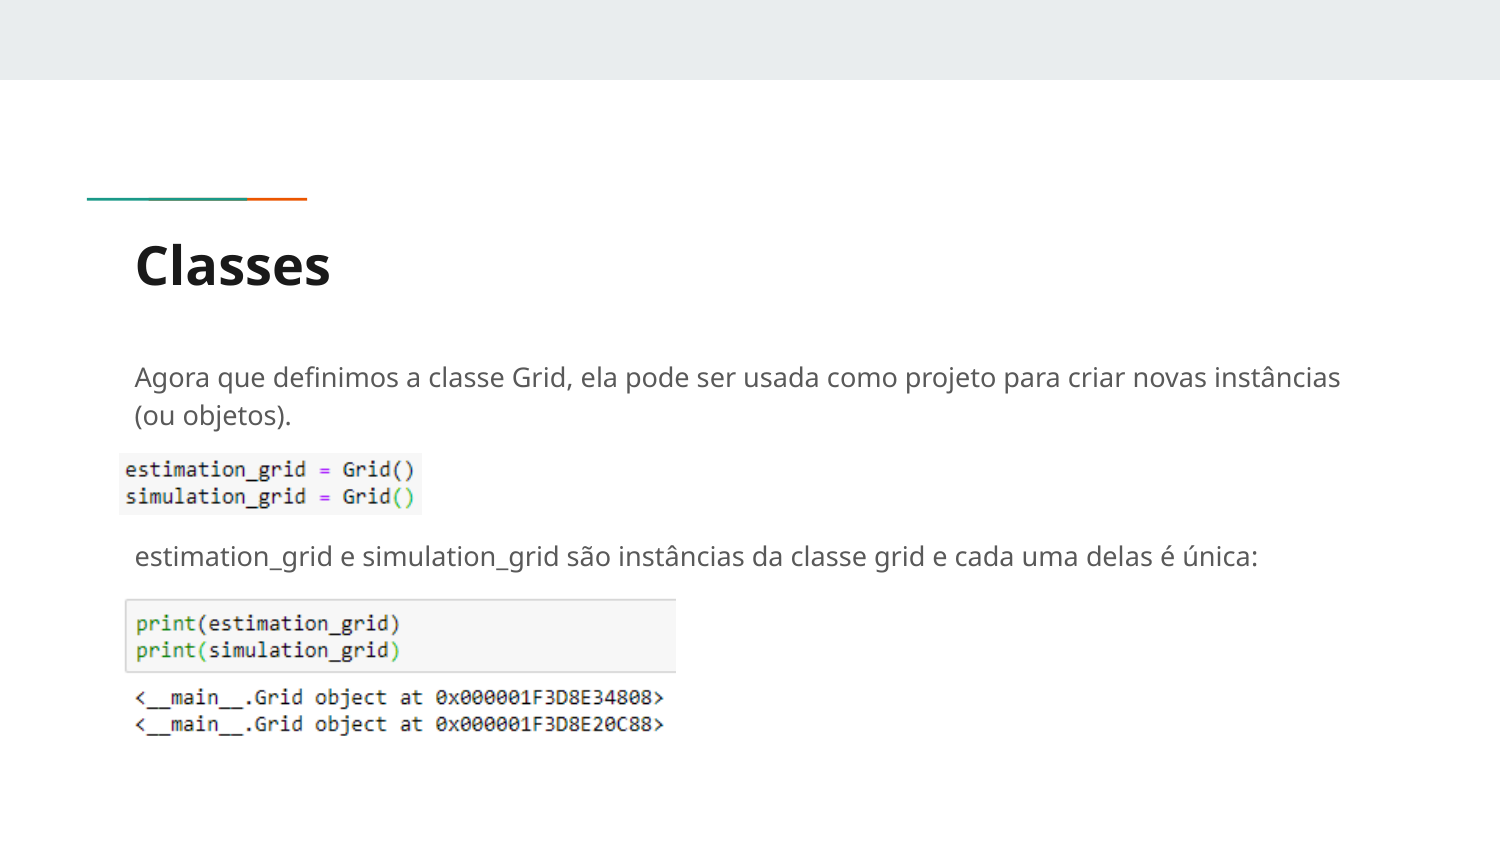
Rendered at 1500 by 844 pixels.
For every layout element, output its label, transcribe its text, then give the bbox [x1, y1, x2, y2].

list Agora que definimos a classe Grid, ela pode ser usada como projeto para criar novas instâncias (ou objetos). E estimation_grid e simulation_grid são instâncias da classe grid e cada uma delas é única: [119, 341, 1381, 712]
picture [119, 592, 677, 747]
picture [119, 453, 422, 515]
title Classes [119, 216, 1381, 305]
